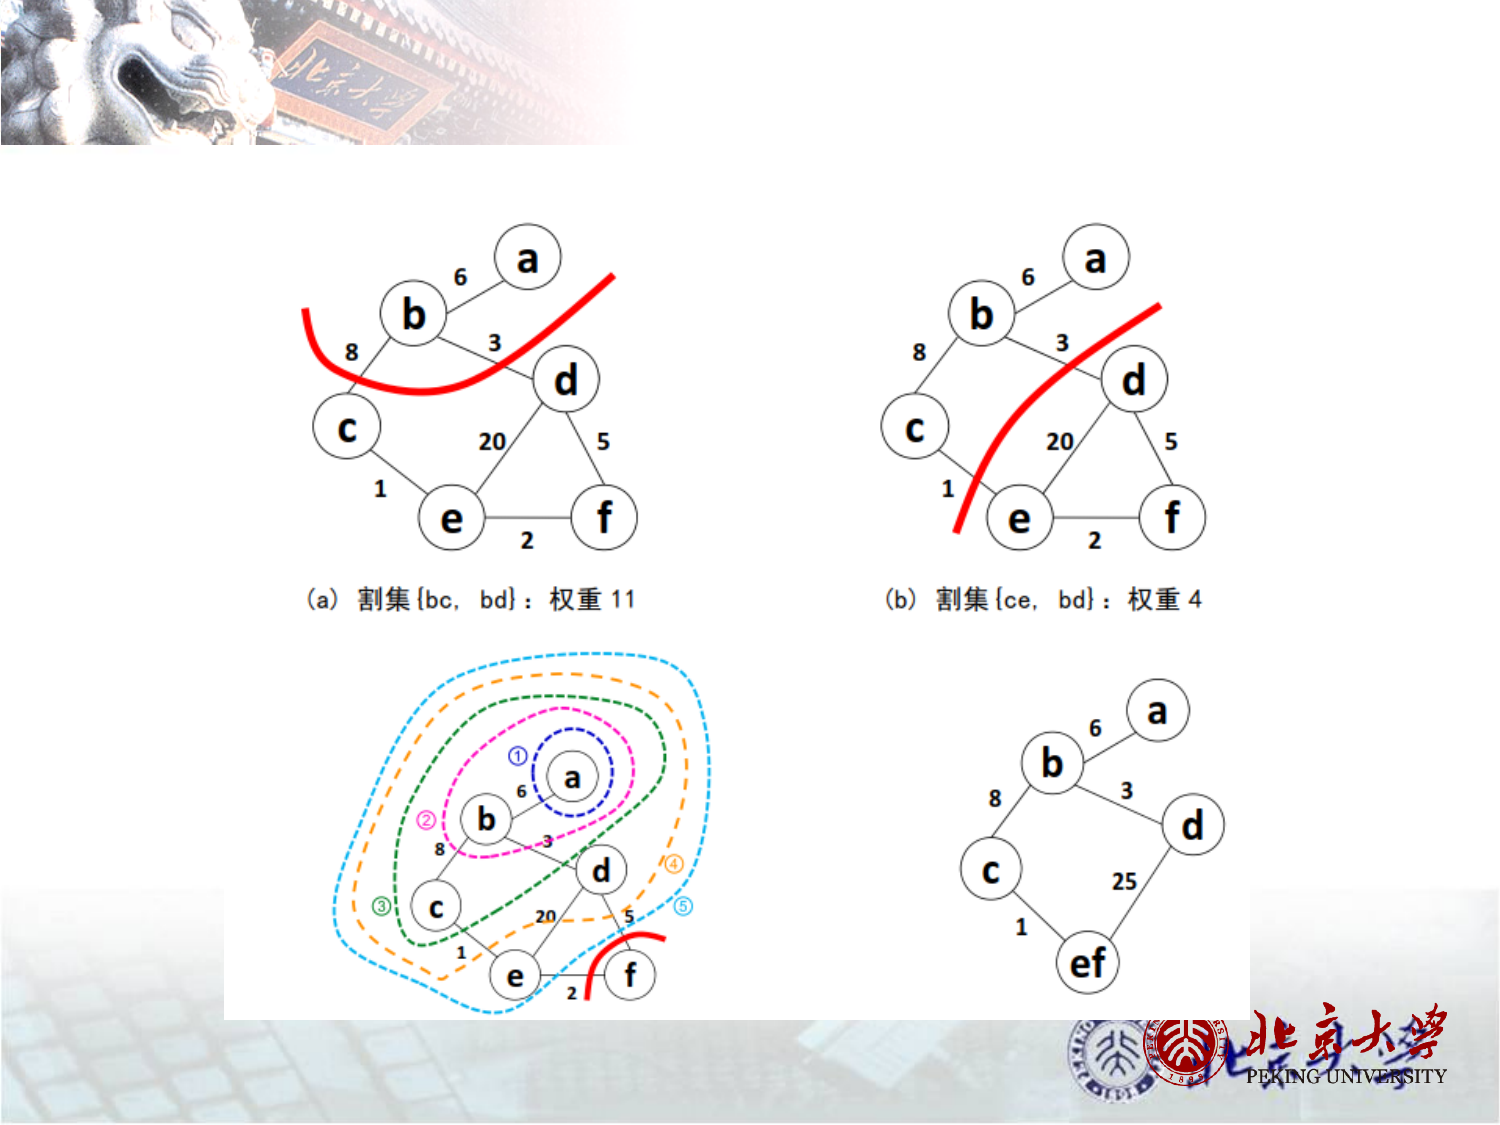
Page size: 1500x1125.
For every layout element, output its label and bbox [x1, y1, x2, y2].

list [250, 212, 1250, 629]
picture [0, 0, 1500, 1125]
